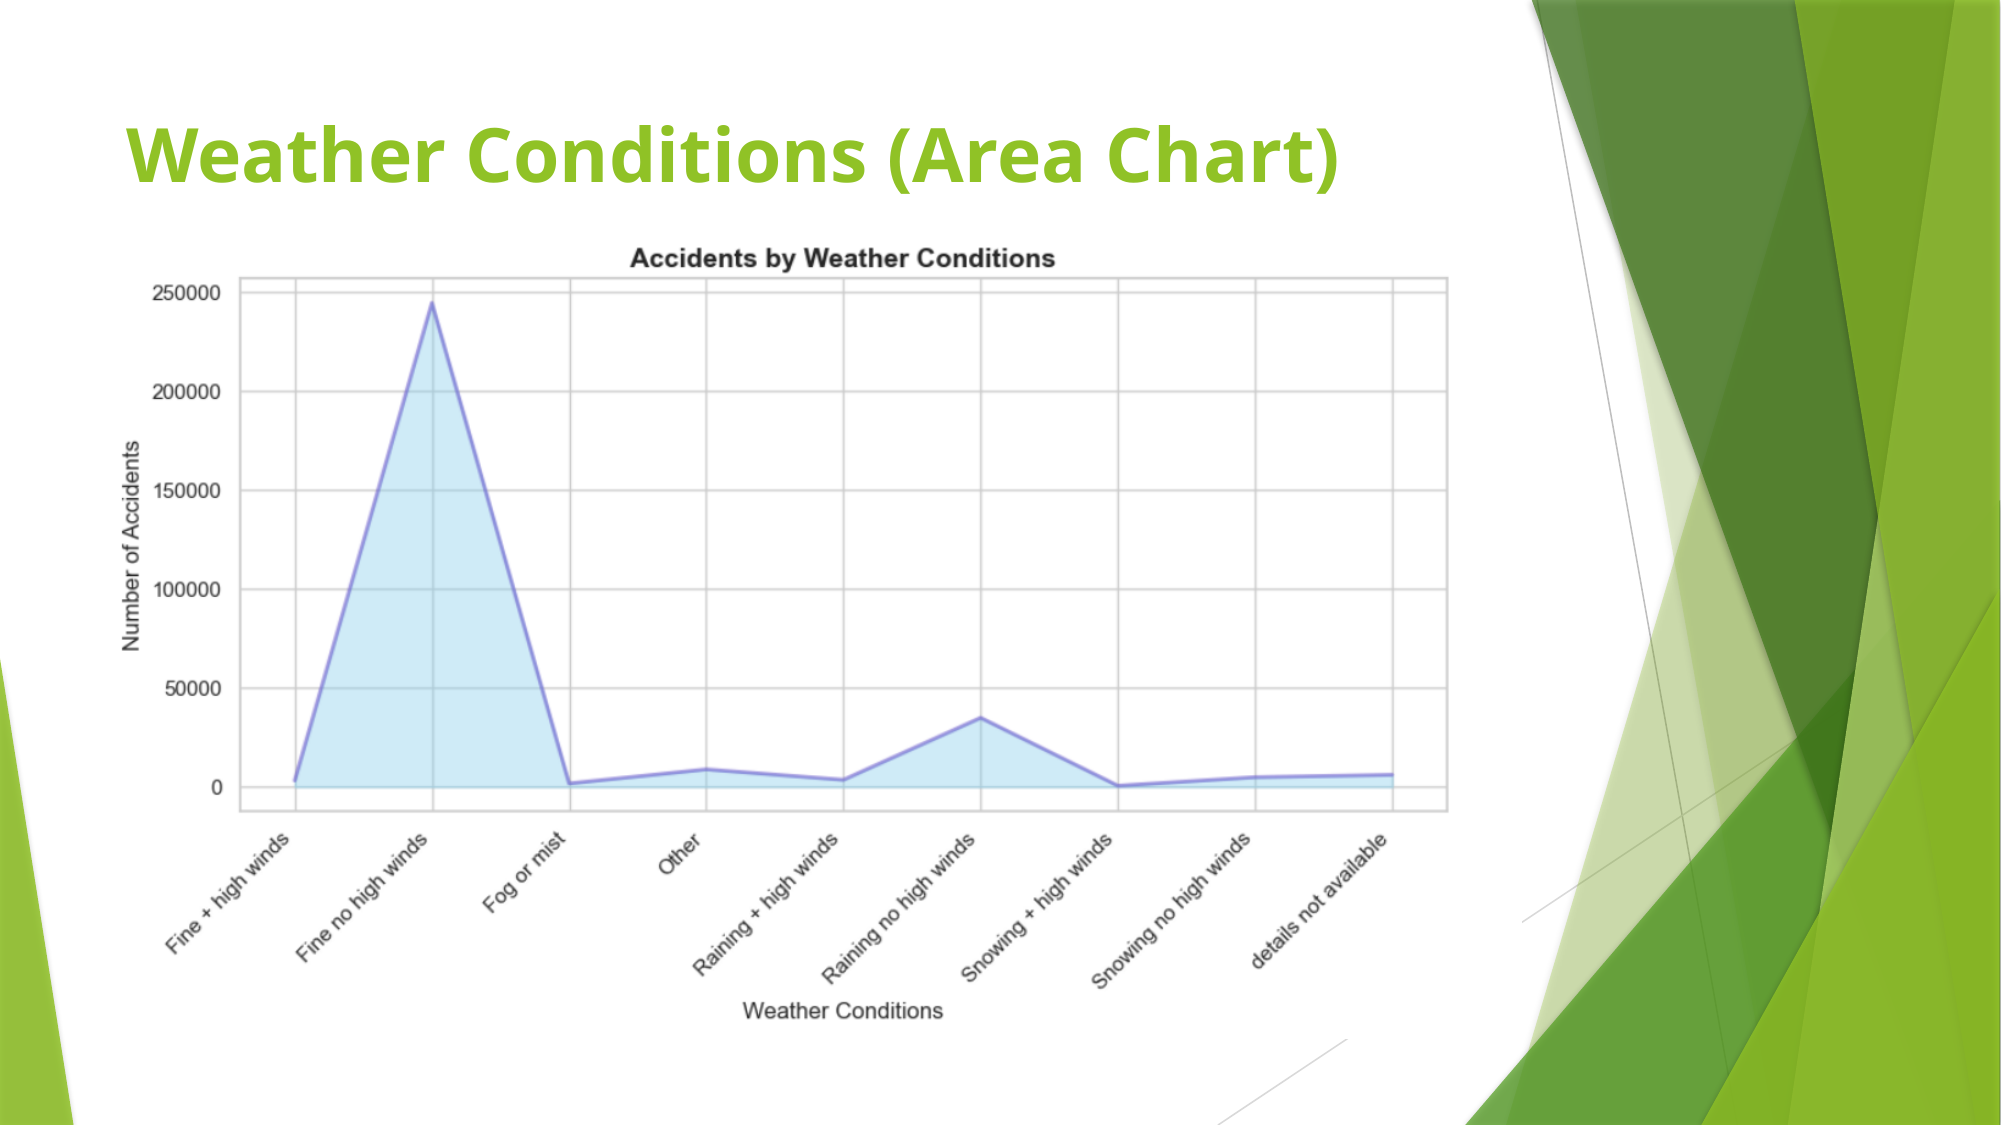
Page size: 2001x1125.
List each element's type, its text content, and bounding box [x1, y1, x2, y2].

title Weather Conditions (Area Chart) [111, 99, 1522, 227]
picture [83, 227, 1522, 1039]
